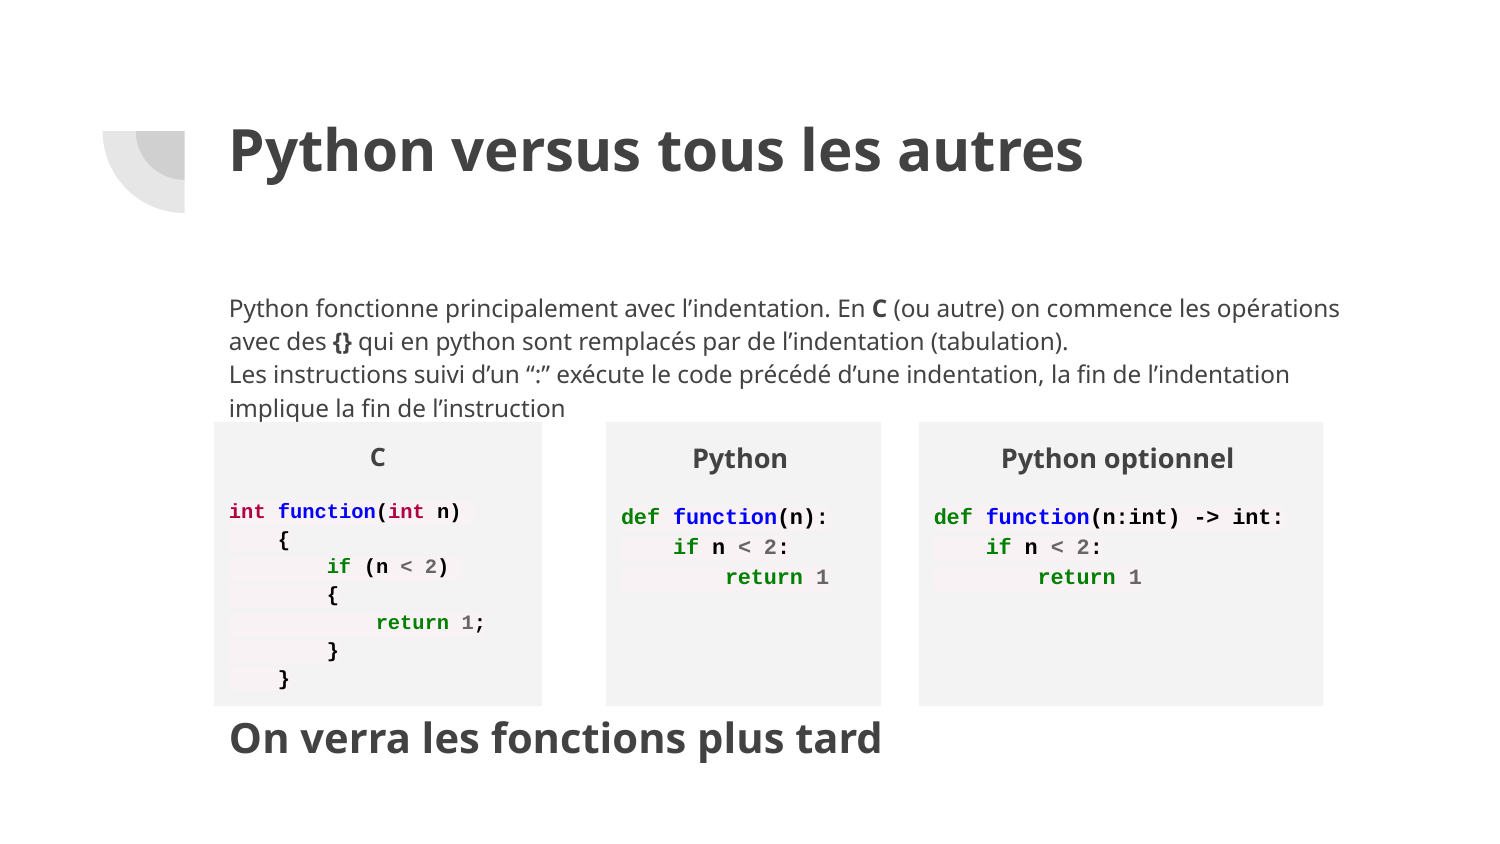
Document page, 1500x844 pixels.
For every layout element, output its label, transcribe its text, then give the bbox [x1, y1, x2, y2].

list On verra les fonctions plus tard [213, 706, 1368, 794]
list Python optionnel def function(n:int) -> int: if n < 2: return 1 [918, 421, 1324, 706]
title Python versus tous les autres [213, 98, 1368, 263]
list Python fonctionne principalement avec l’indentation. En C (ou autre) on commence les opérations avec des {} qui en python sont remplacés par de l’indentation (tabulation). Les instructions suivi d’un “:” exécute le code précédé d’une indentation, la fin de l’indentation implique la fin de l’instruction [213, 273, 1368, 438]
list Python def function(n): if n < 2: return 1 [606, 421, 882, 706]
list C int function(int n) { if (n < 2) { return 1; } } [213, 421, 543, 706]
